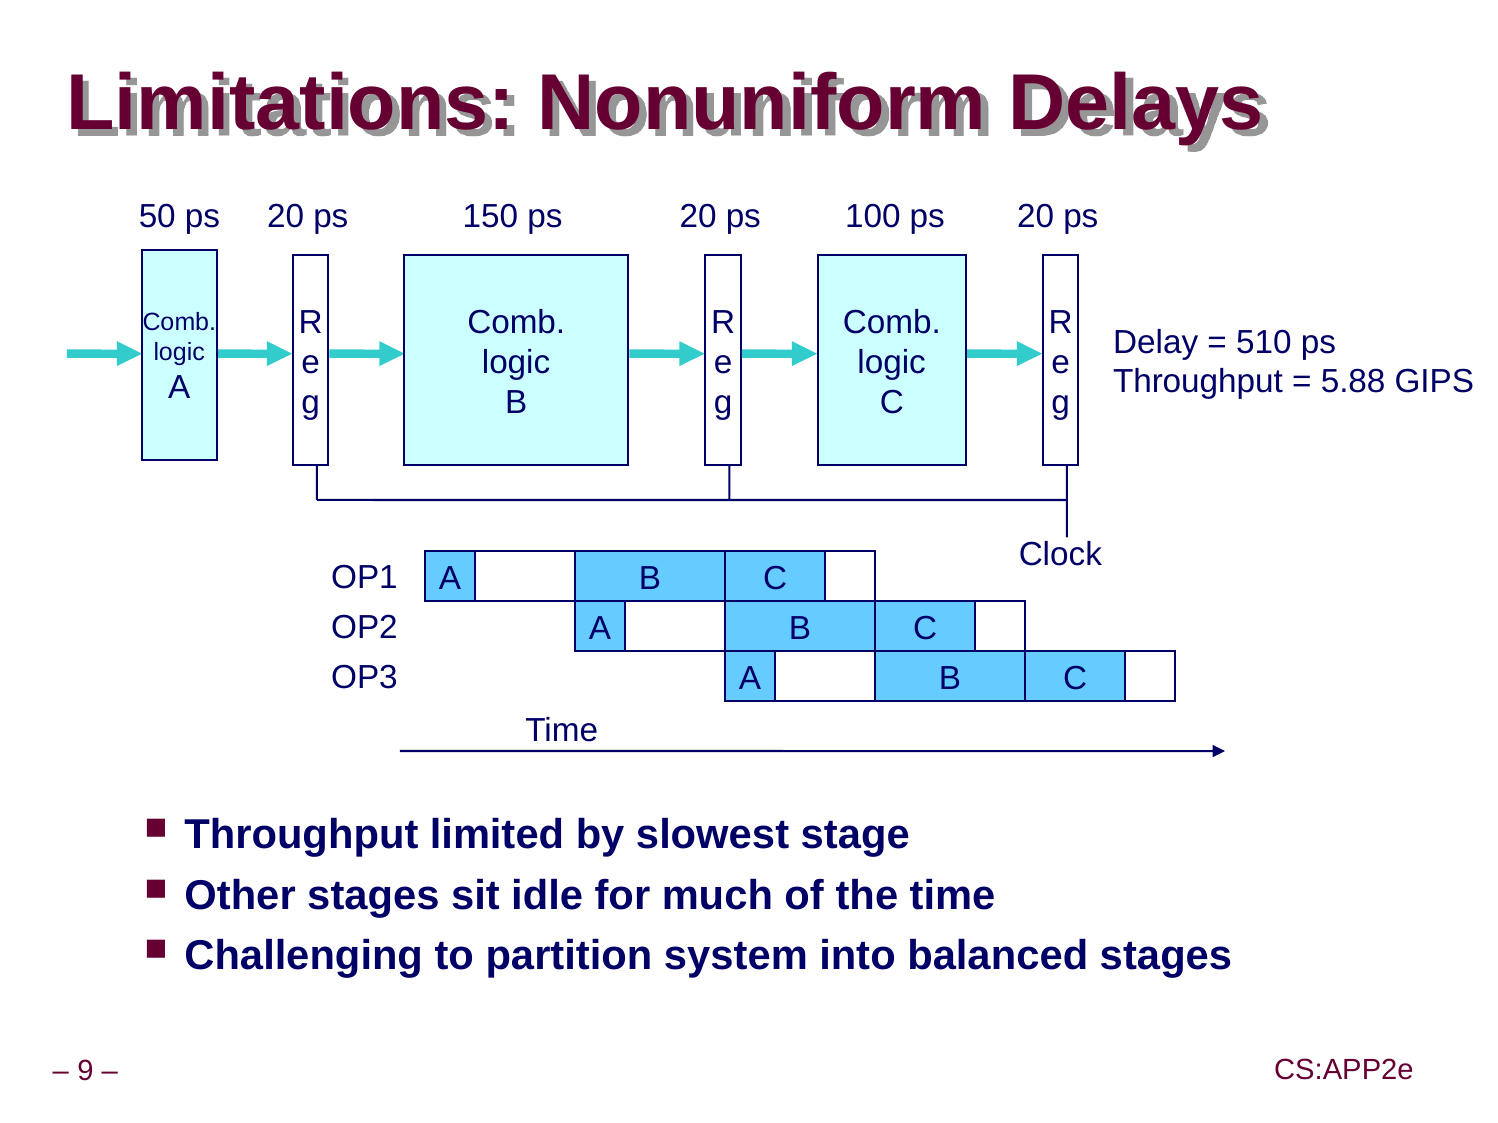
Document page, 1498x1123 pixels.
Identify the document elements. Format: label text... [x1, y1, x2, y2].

title Limitations: Nonuniform Delays [66, 40, 1495, 169]
list Throughput limited by slowest stage Other stages sit idle for much of the time Challenging to partition system into balanced stages [47, 799, 1409, 1056]
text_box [66, 187, 1498, 580]
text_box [274, 549, 1226, 756]
